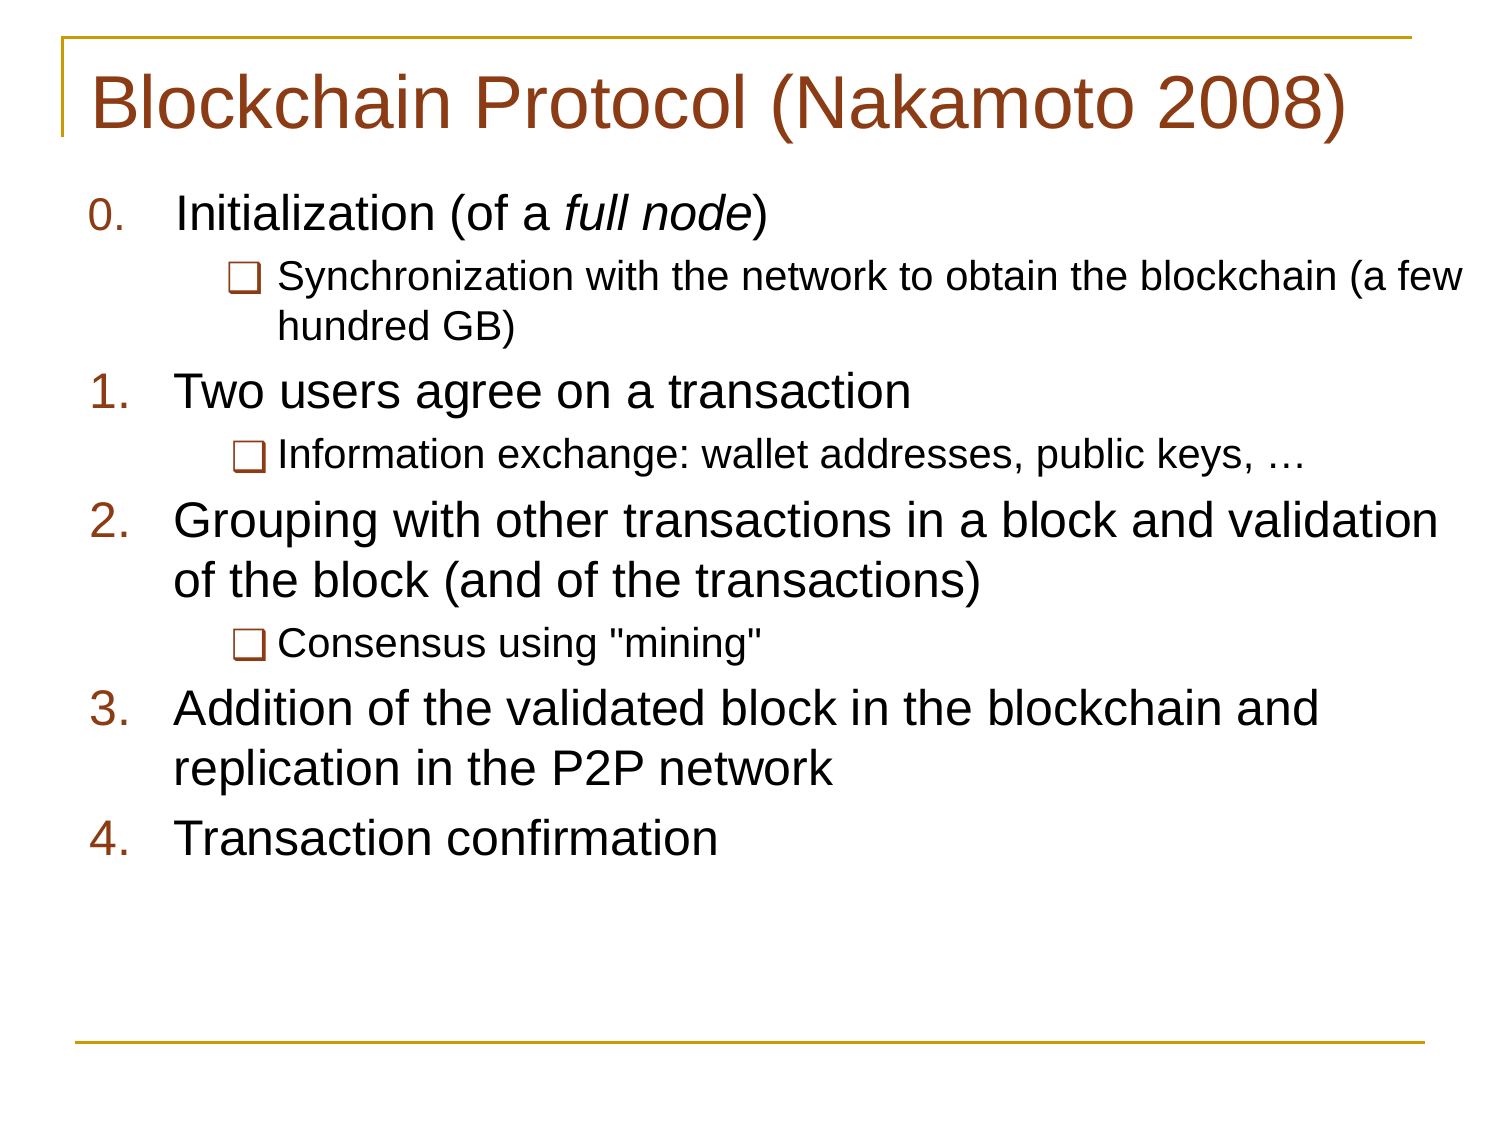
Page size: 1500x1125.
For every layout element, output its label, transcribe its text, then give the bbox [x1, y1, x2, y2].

title Blockchain Protocol (Nakamoto 2008) [75, 45, 1425, 172]
list 0. Initialization (of a full node) Synchronization with the network to obtain the blockchain (a few hundred GB) Two users agree on a transaction Information exchange: wallet addresses, public keys, … Grouping with other transactions in a block and validation of the block (and of the transactions) Consensus using "mining" Addition of the validated block in the blockchain and replication in the P2P network Transaction confirmation [64, 172, 1483, 1083]
